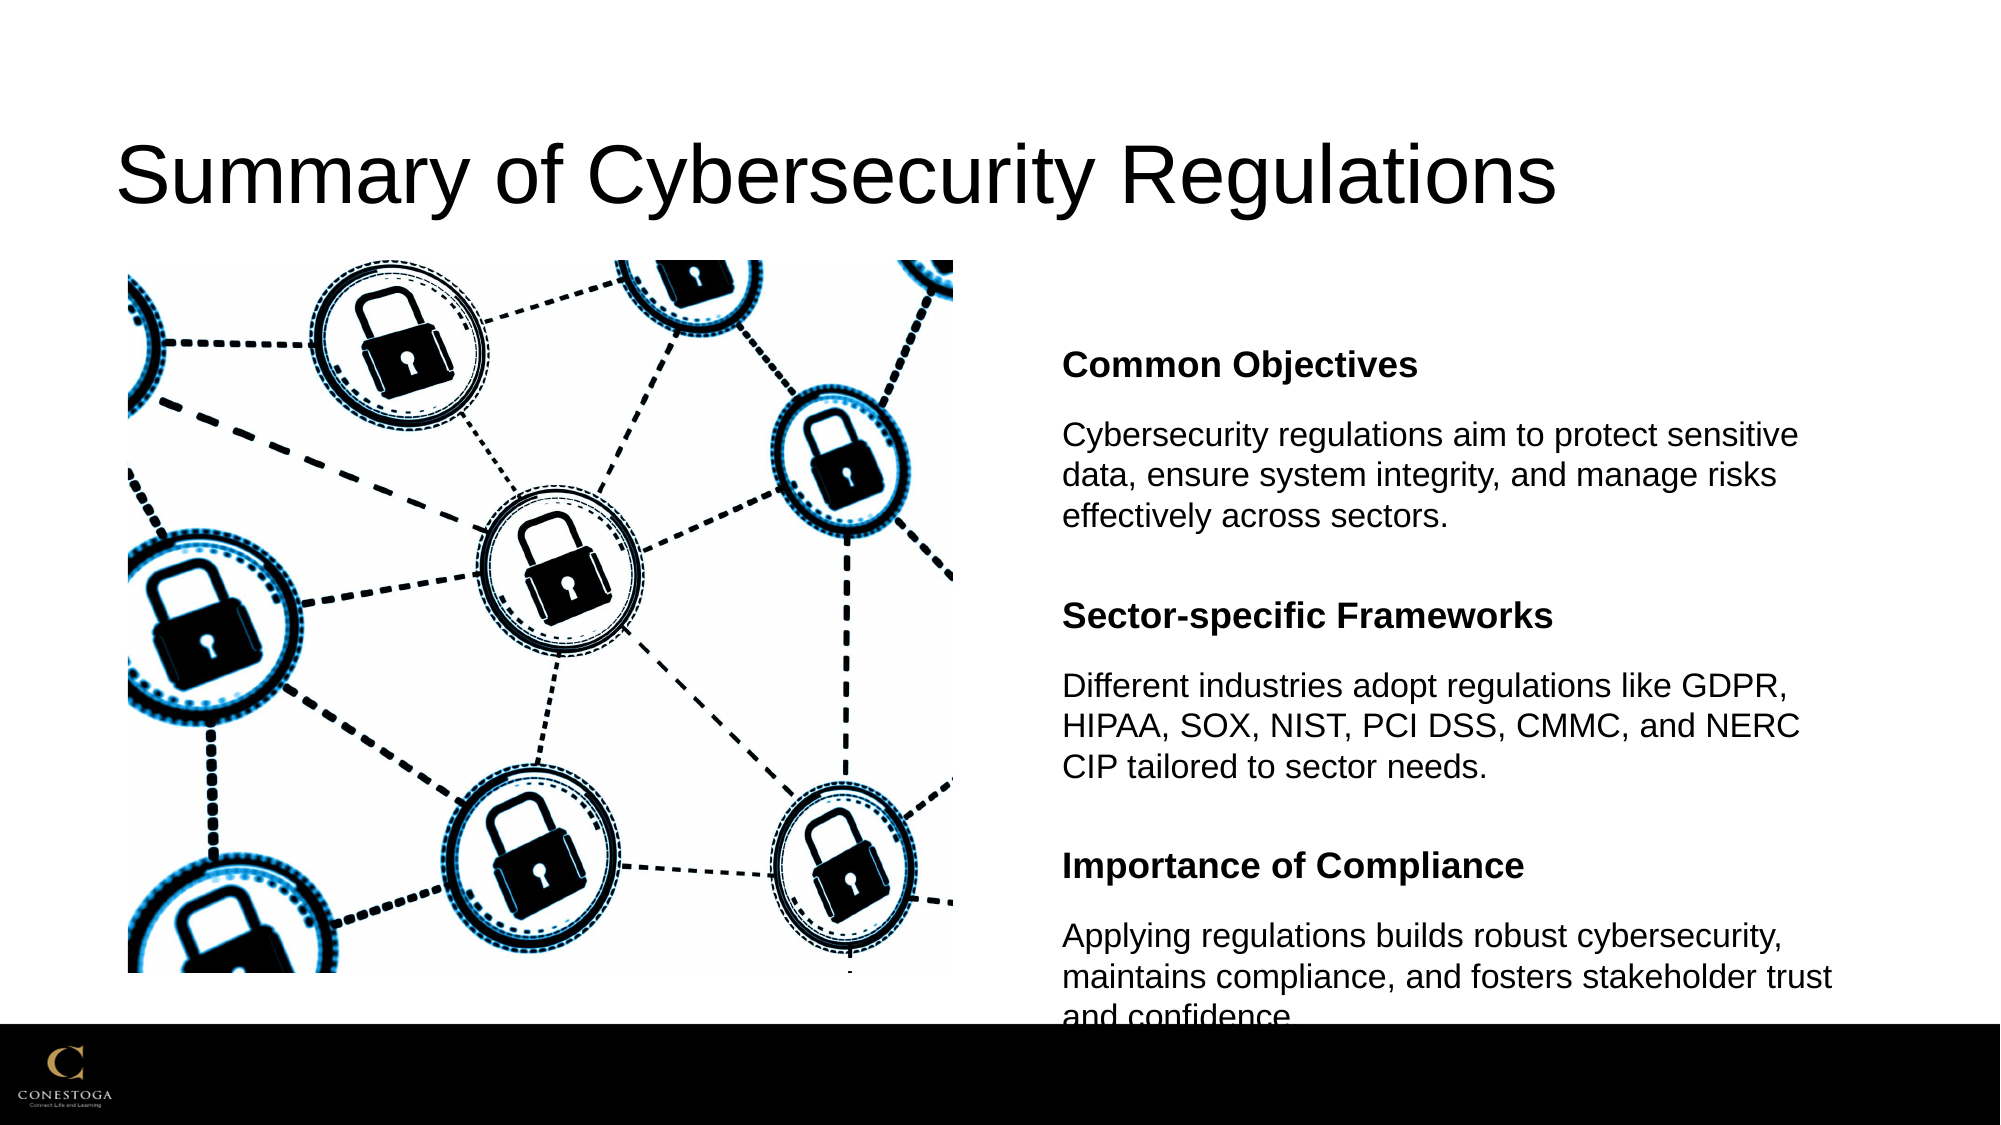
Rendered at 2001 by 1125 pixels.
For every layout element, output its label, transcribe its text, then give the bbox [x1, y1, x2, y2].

title Summary of Cybersecurity Regulations [100, 70, 1875, 228]
picture [0, 1021, 2000, 1125]
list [127, 260, 954, 974]
list Common Objectives Cybersecurity regulations aim to protect sensitive data, ensure system integrity, and manage risks effectively across sectors. Sector-specific Frameworks Different industries adopt regulations like GDPR, HIPAA, SOX, NIST, PCI DSS, CMMC, and NERC CIP tailored to sector needs. Importance of Compliance Applying regulations builds robust cybersecurity, maintains compliance, and fosters stakeholder trust and confidence. [1046, 333, 1872, 1046]
